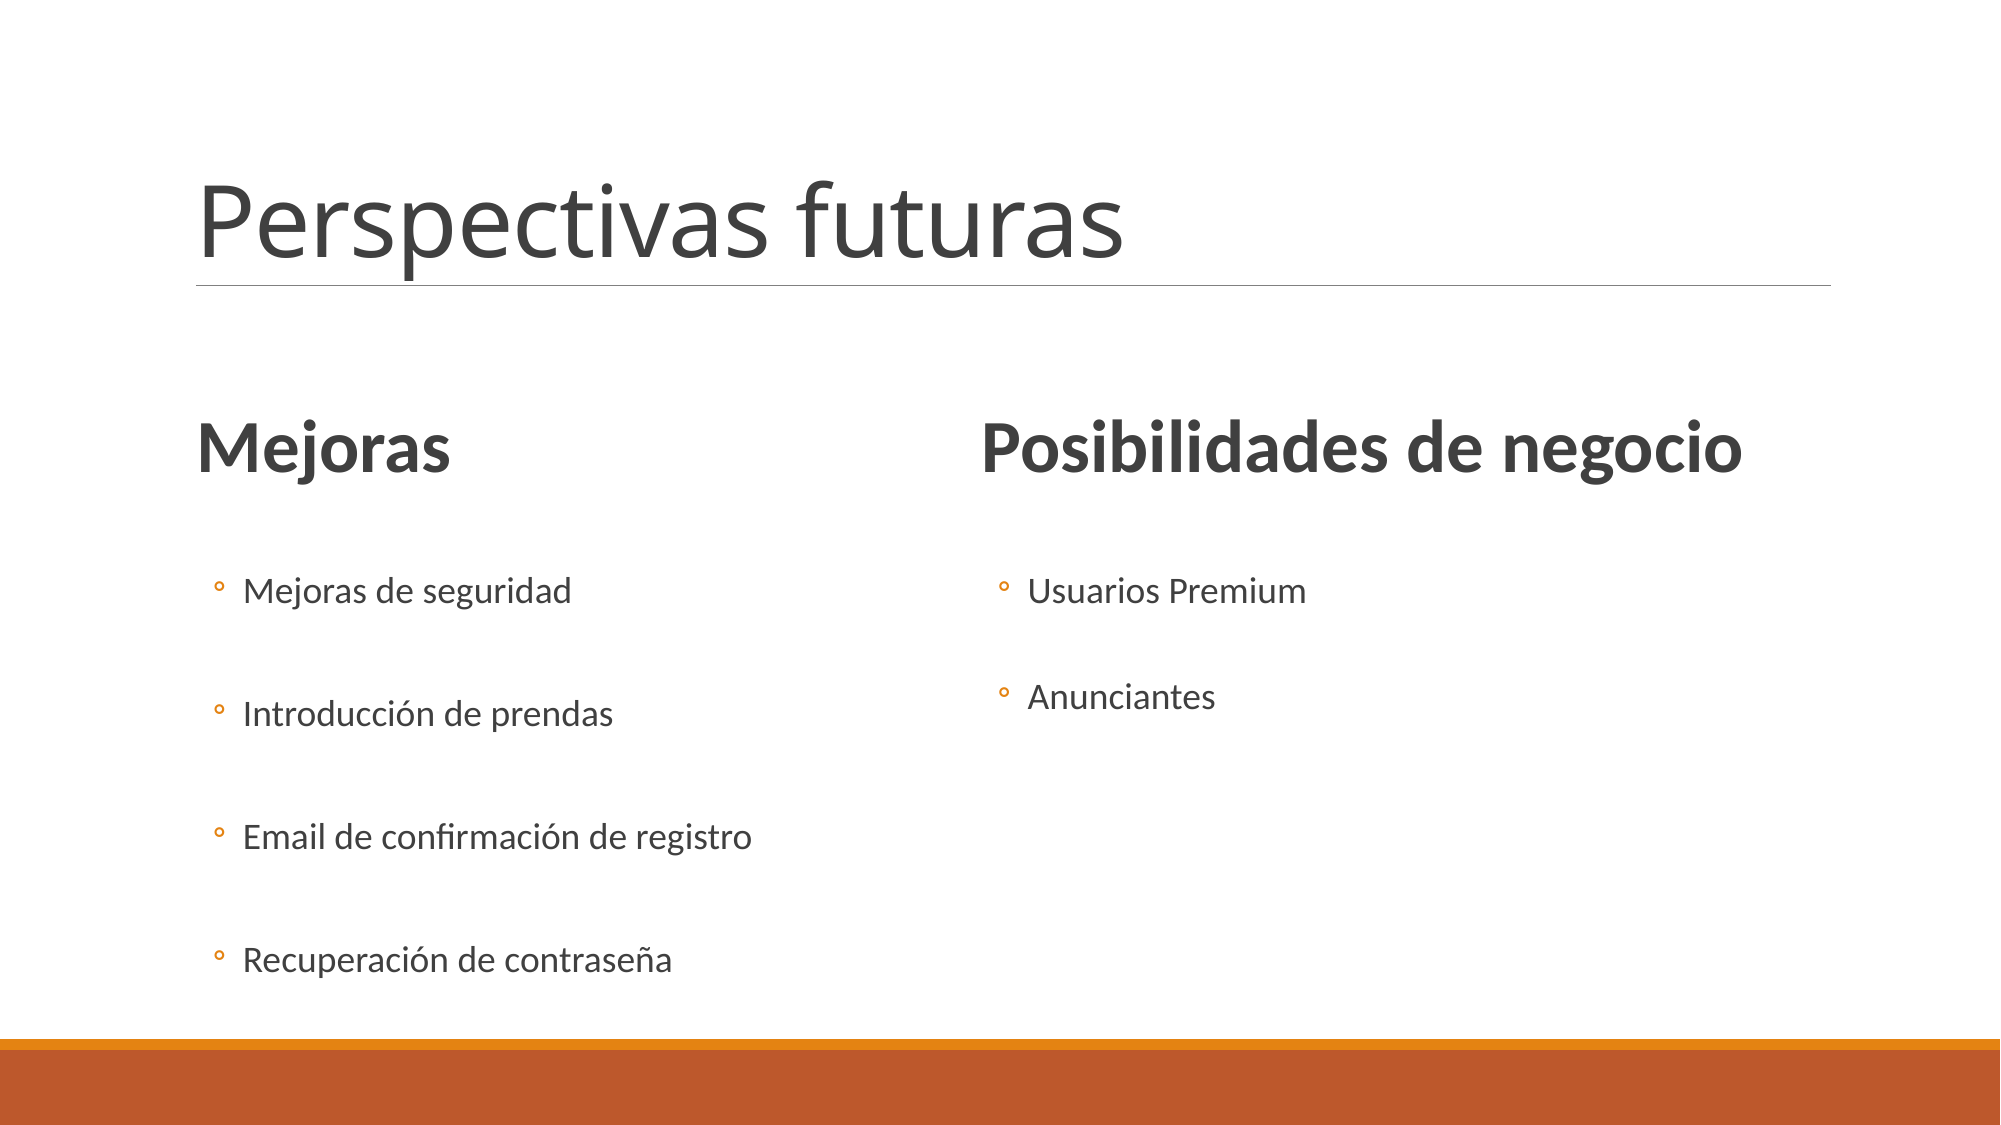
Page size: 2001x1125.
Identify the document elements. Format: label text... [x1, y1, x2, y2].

list Mejoras Mejoras de seguridad Introducción de prendas Email de confirmación de registro Recuperación de contraseña [180, 400, 818, 1061]
title Perspectivas futuras [180, 47, 1830, 285]
text_box Posibilidades de negocio Usuarios Premium Anunciantes [964, 400, 1904, 1061]
